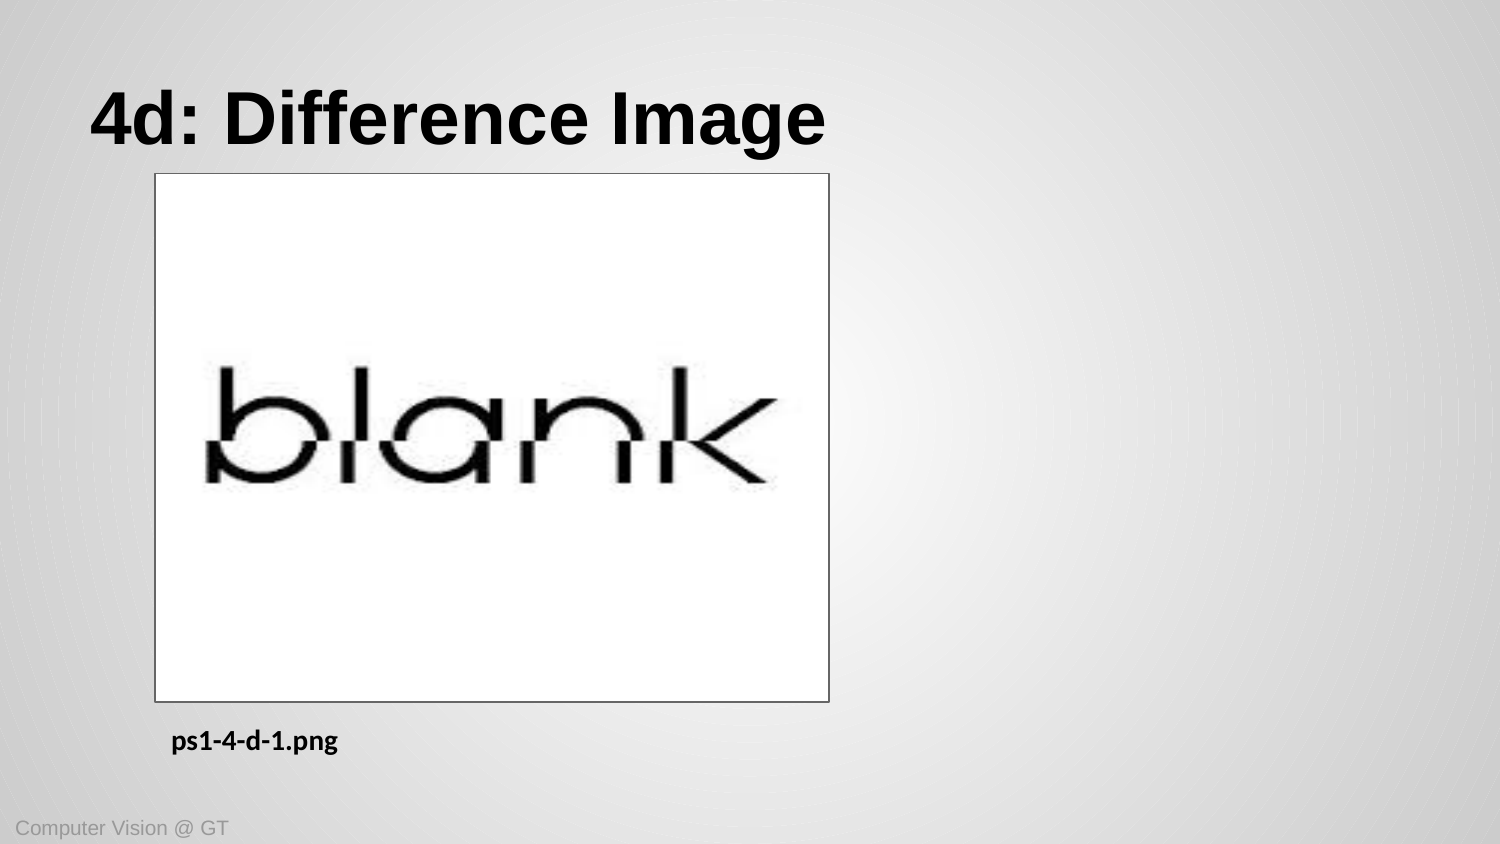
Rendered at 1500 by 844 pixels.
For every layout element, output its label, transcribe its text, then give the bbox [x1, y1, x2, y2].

picture [155, 174, 829, 702]
text_box Computer Vision @ GT [0, 811, 422, 844]
text_box ps1-4-d-1.png [156, 701, 865, 784]
title 4d: Difference Image [75, 33, 1425, 175]
